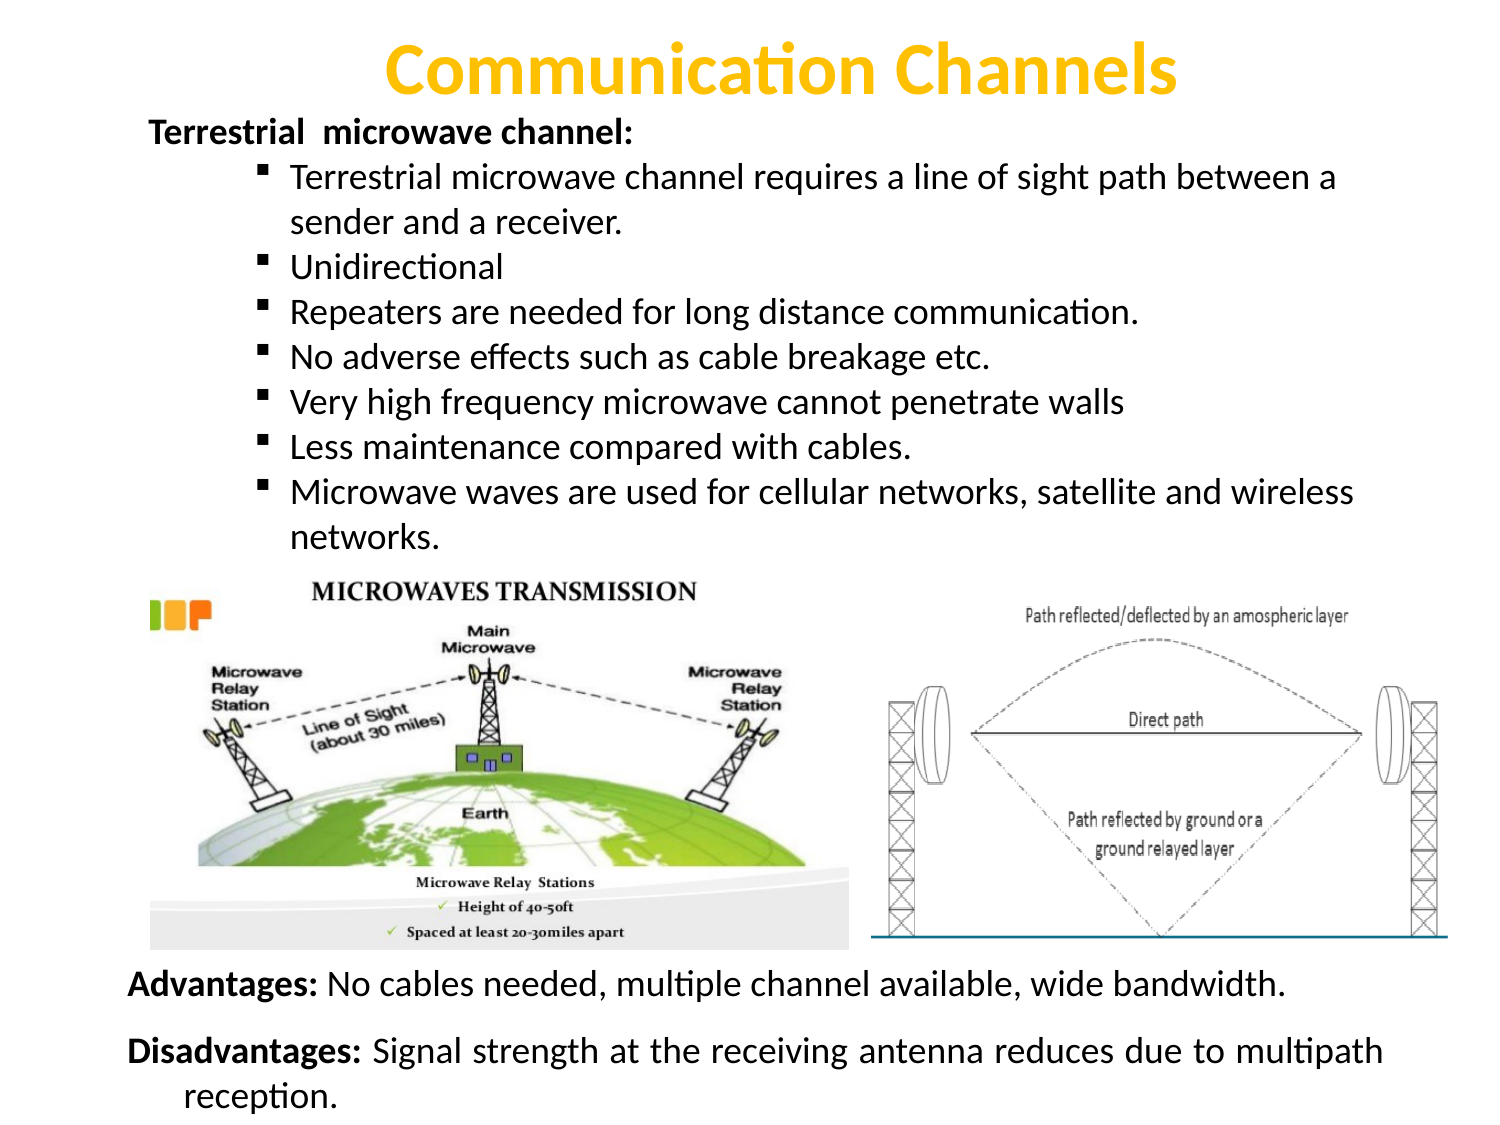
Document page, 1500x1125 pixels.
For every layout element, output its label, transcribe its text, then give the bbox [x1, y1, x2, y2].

text_box Communication Channels [370, 12, 1195, 99]
picture [149, 554, 1462, 951]
text_box Disadvantages: Signal strength at the receiving antenna reduces due to multipath reception. [112, 1018, 1400, 1124]
text_box Terrestrial microwave channel: Terrestrial microwave channel requires a line of sight path between a sender and a receiver. Unidirectional Repeaters are needed for long distance communication. No adverse effects such as cable breakage etc. Very high frequency microwave cannot penetrate walls Less maintenance compared with cables. Microwave waves are used for cellular networks, satellite and wireless networks. [125, 99, 1425, 565]
text_box Advantages: No cables needed, multiple channel available, wide bandwidth. [112, 951, 1400, 1012]
